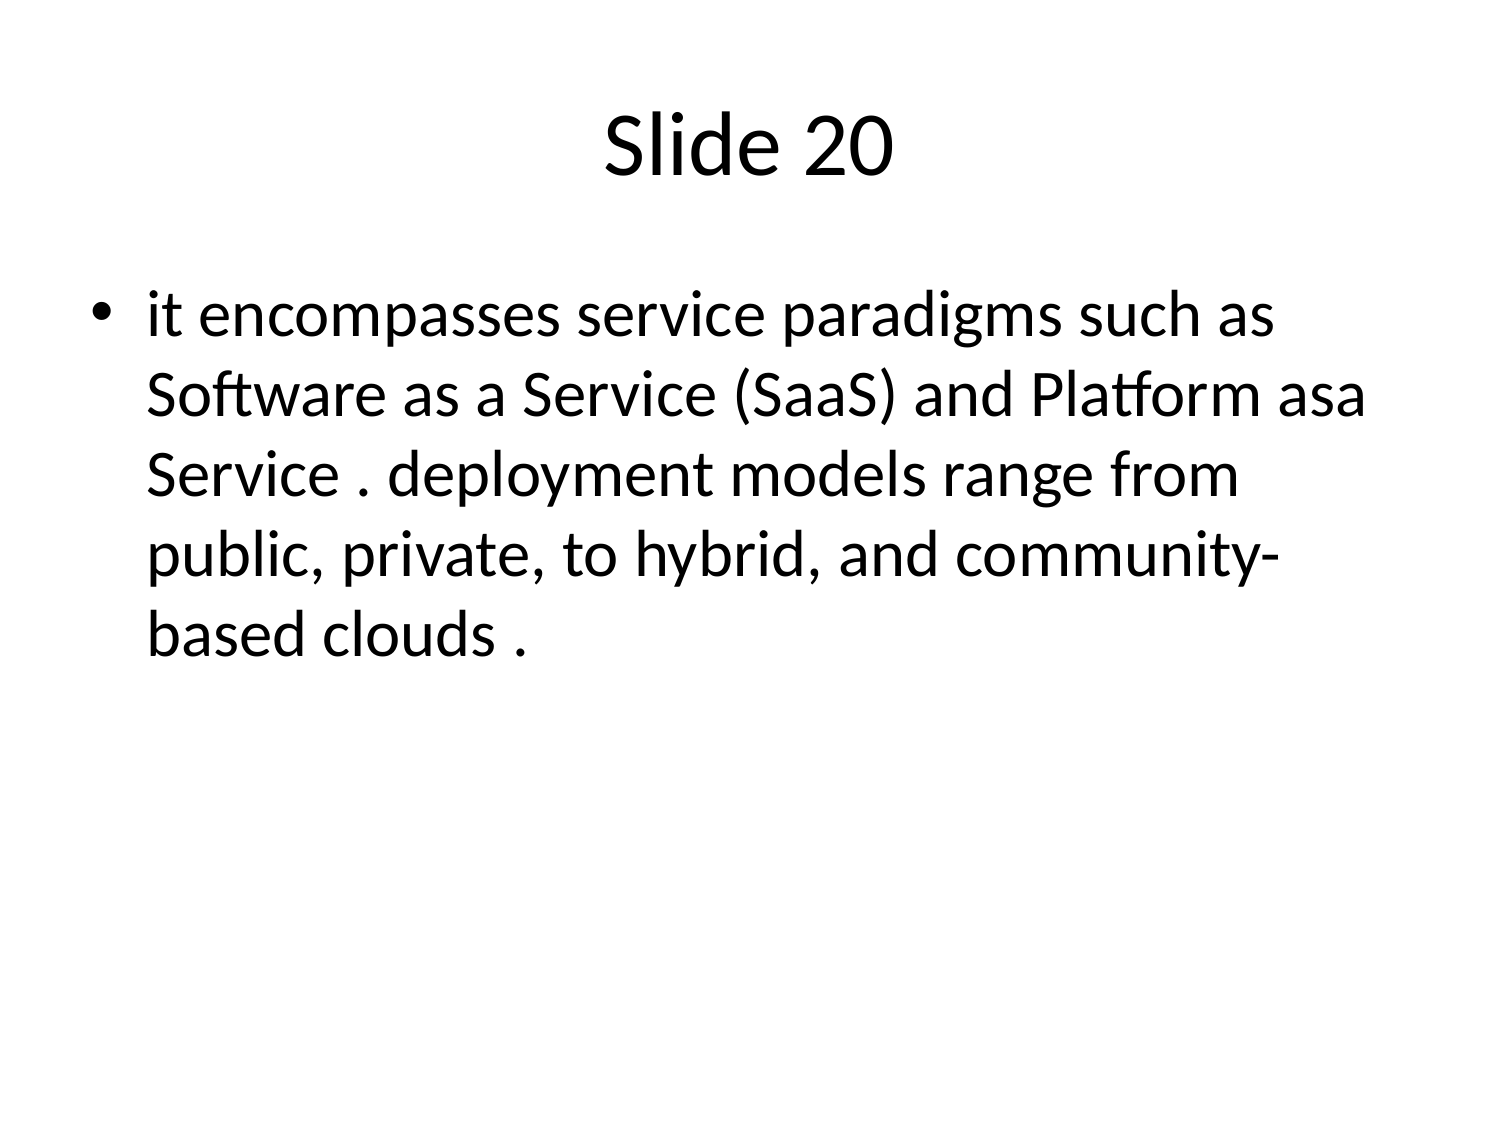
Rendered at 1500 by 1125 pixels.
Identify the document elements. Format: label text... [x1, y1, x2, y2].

list it encompasses service paradigms such as Software as a Service (SaaS) and Platform asa Service . deployment models range from public, private, to hybrid, and community-based clouds . [75, 262, 1425, 1005]
title Slide 20 [75, 45, 1425, 233]
